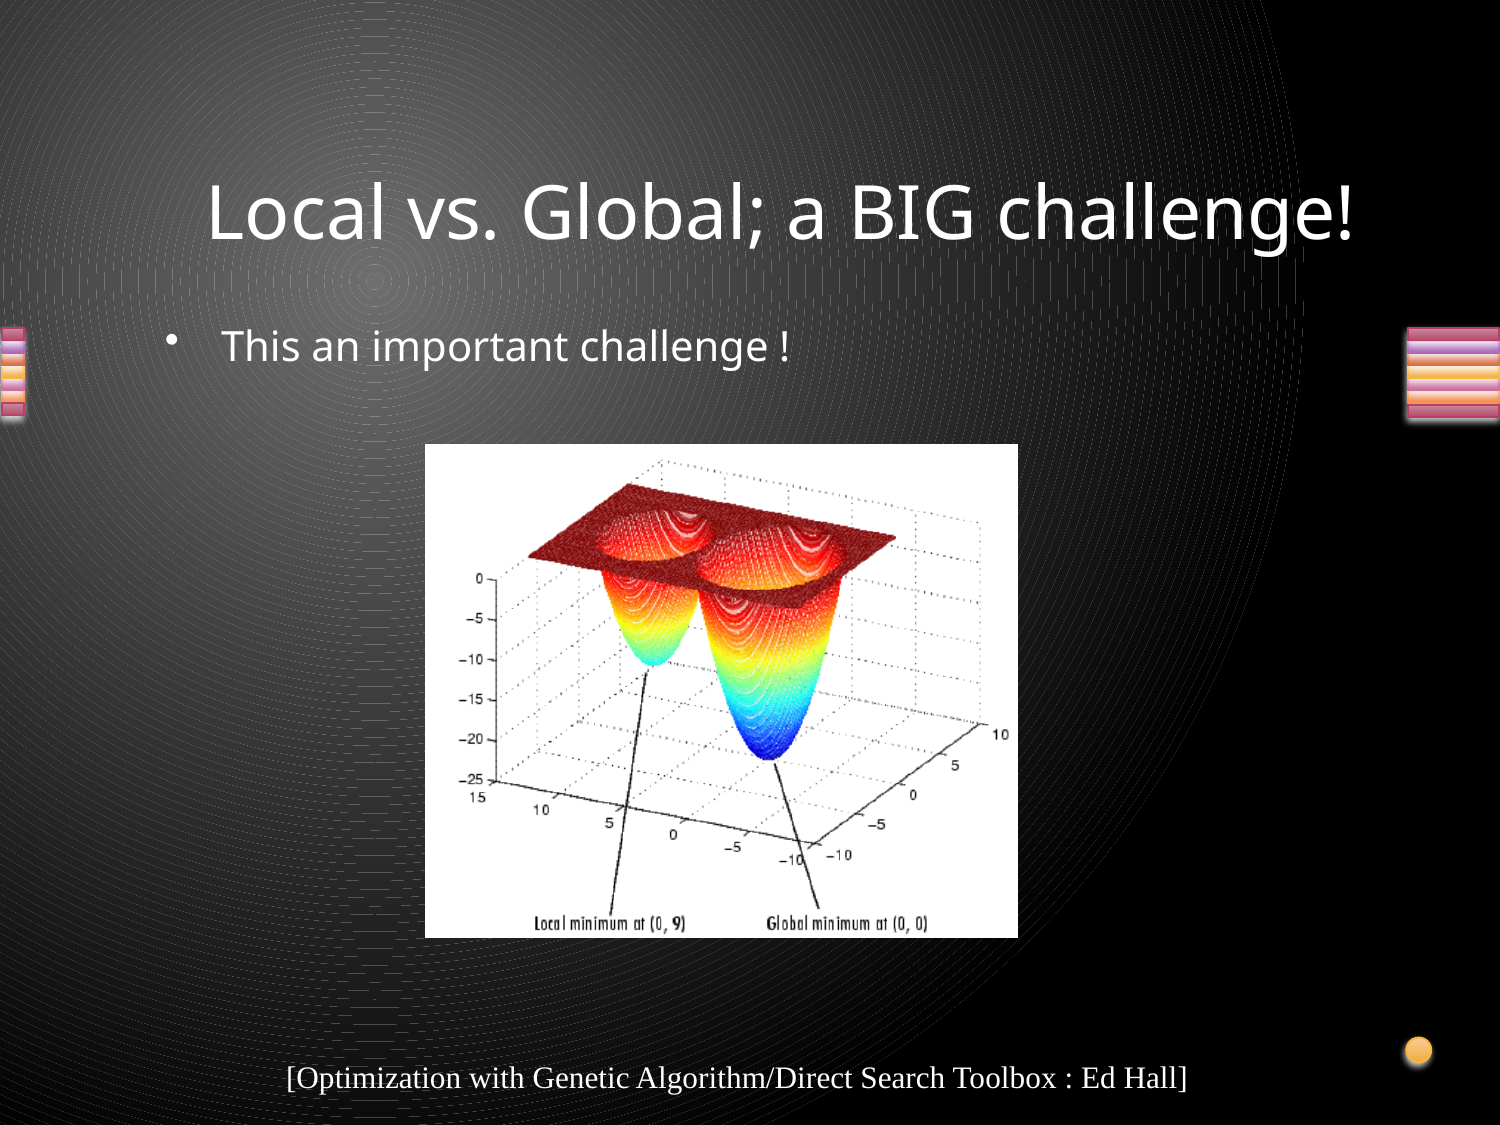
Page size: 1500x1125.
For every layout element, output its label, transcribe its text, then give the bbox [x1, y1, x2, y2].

list This an important challenge ! [150, 312, 1375, 1005]
picture [424, 444, 1019, 938]
text_box [Optimization with Genetic Algorithm/Direct Search Toolbox : Ed Hall] [162, 1049, 1313, 1113]
title Local vs. Global; a BIG challenge! [150, 75, 1413, 263]
